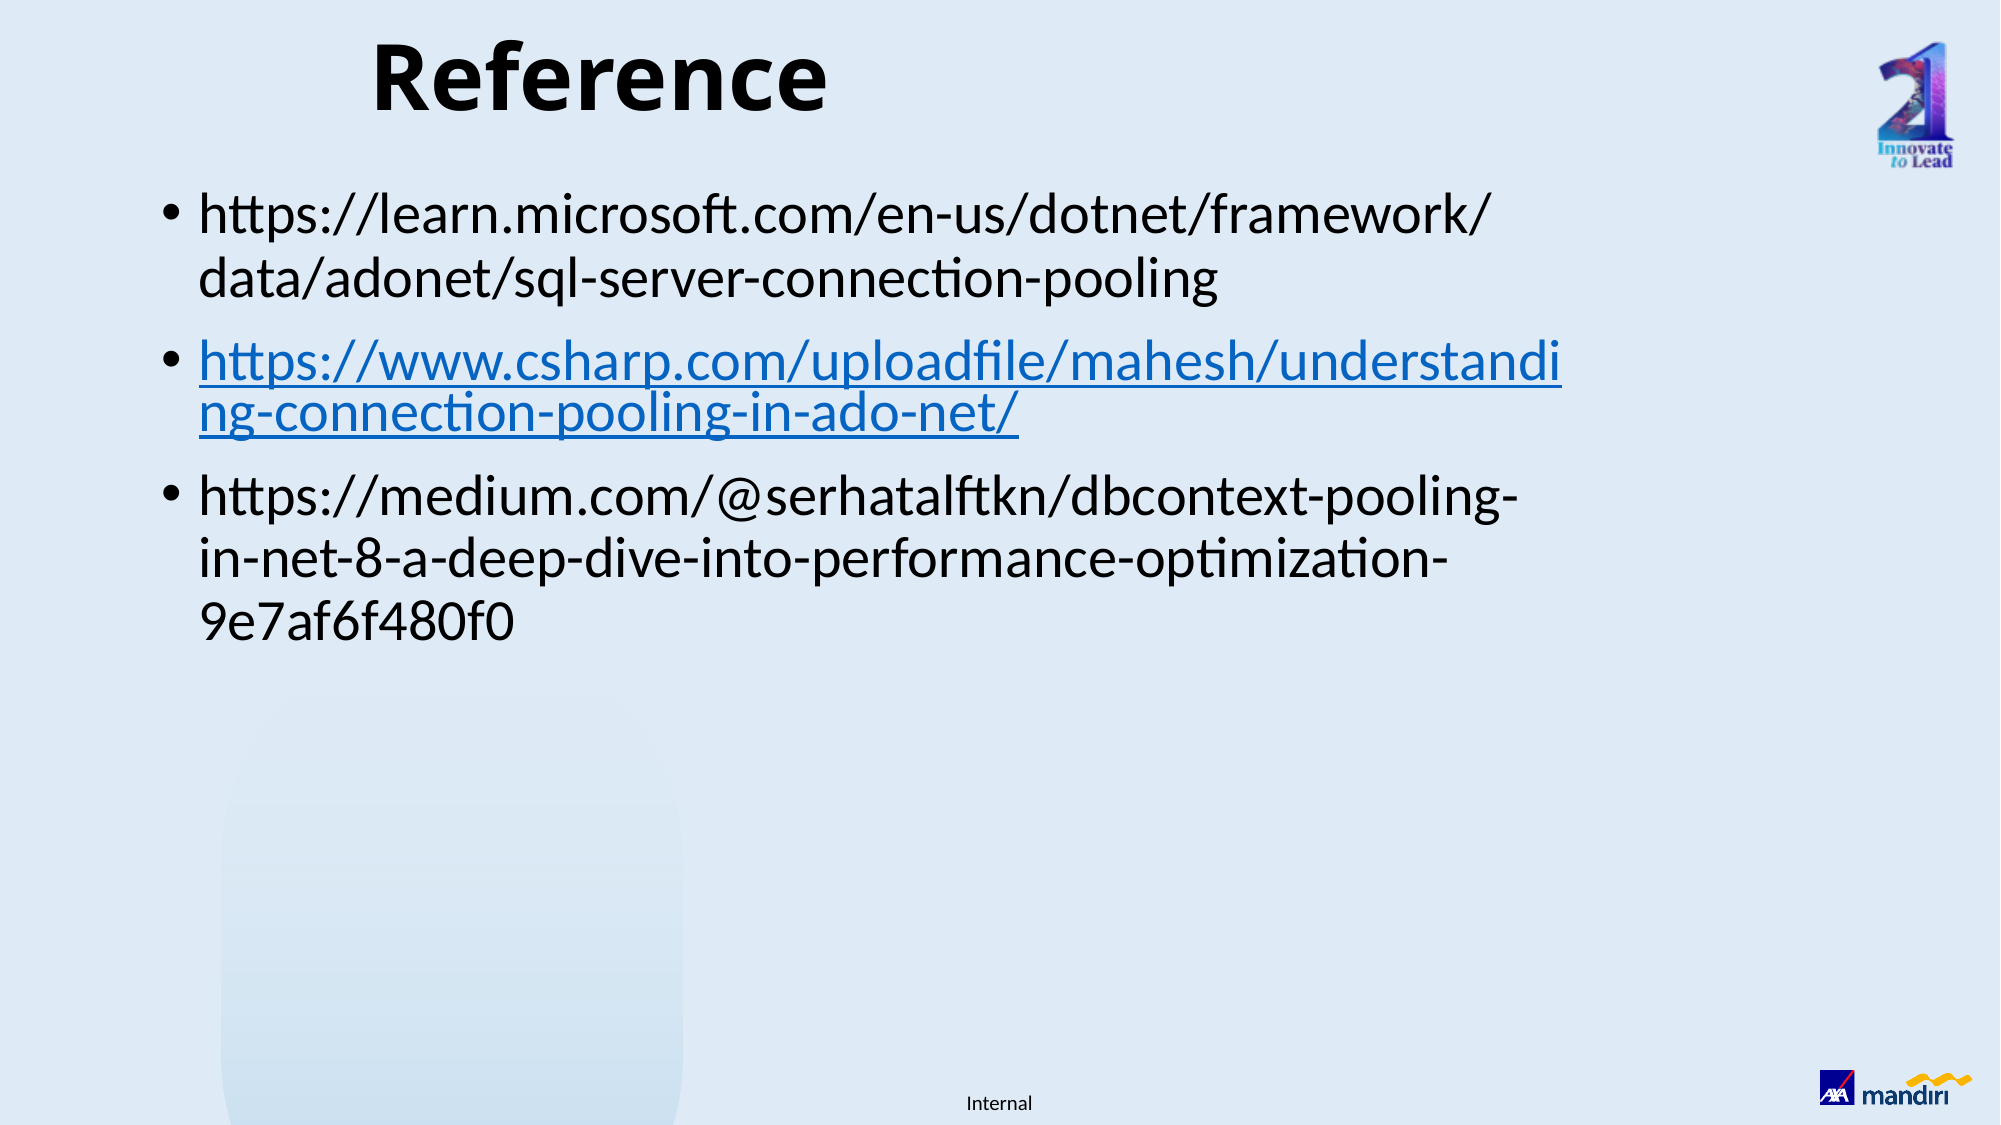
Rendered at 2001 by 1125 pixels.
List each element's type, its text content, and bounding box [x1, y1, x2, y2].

title Reference [0, 23, 1200, 172]
picture [1832, 20, 2000, 188]
picture [1820, 1070, 1973, 1105]
text_box https://learn.microsoft.com/en-us/dotnet/framework/data/adonet/sql-server-connection-pooling https://www.csharp.com/uploadfile/mahesh/understanding-connection-pooling-in-ado-net/ https://medium.com/@serhatalftkn/dbcontext-pooling-in-net-8-a-deep-dive-into-performance-optimization-9e7af6f480f0 [146, 176, 1589, 969]
